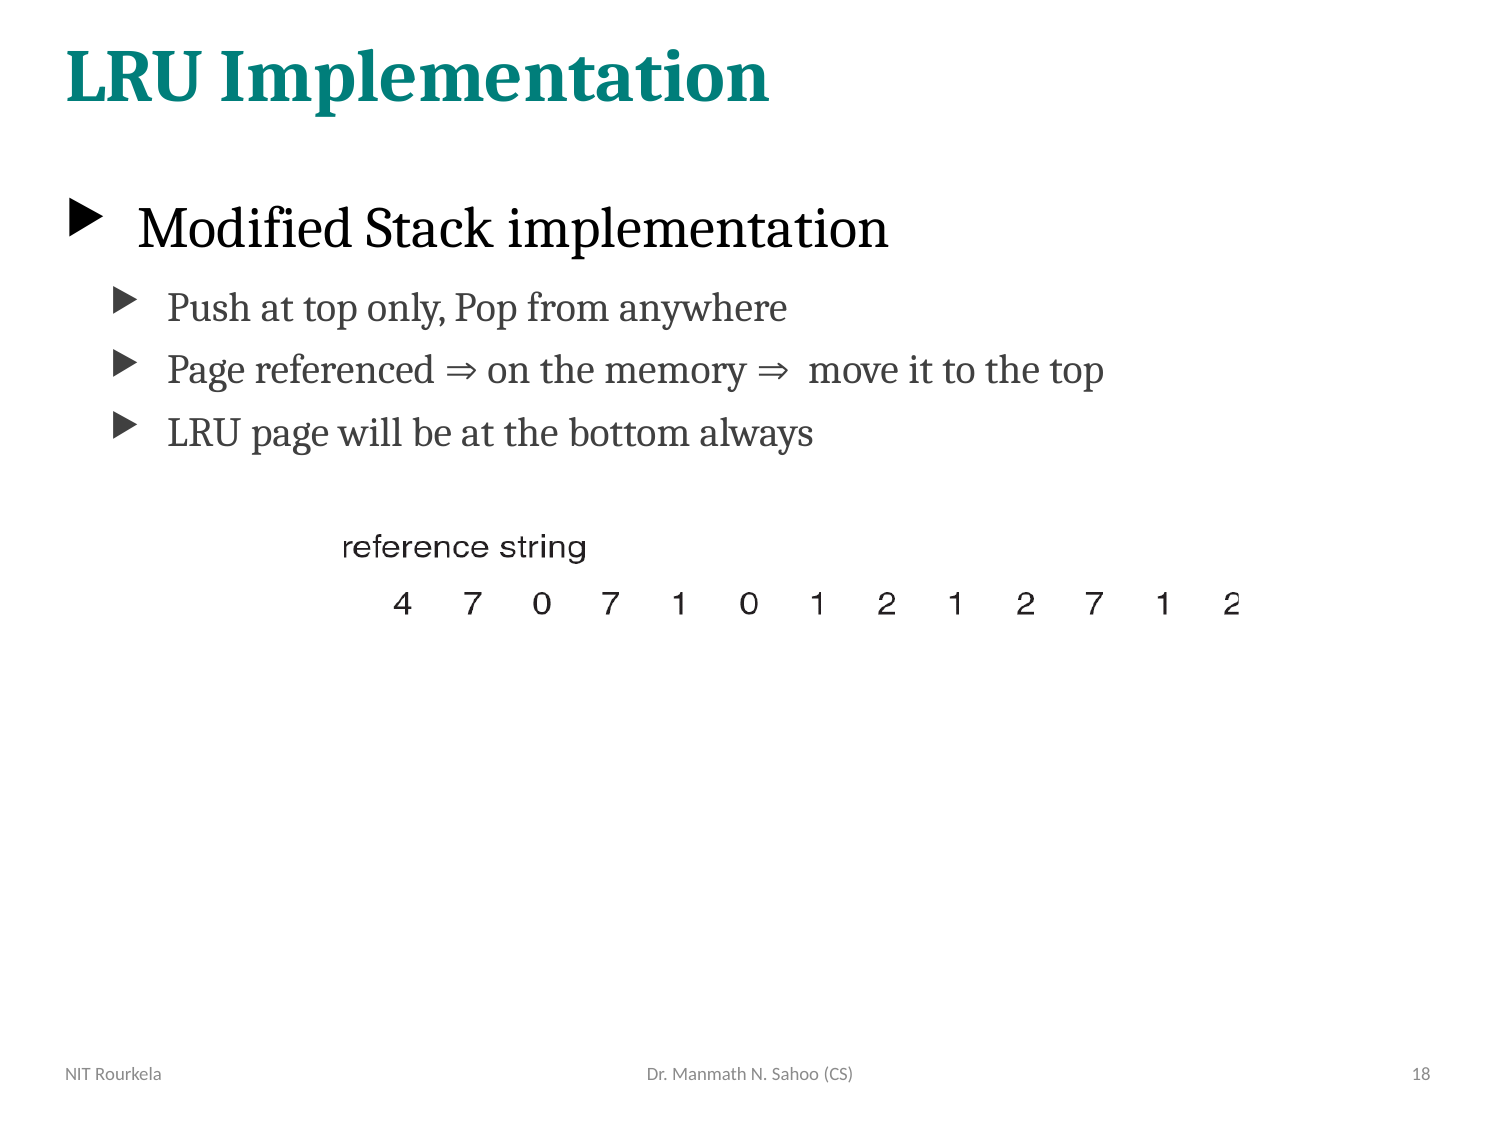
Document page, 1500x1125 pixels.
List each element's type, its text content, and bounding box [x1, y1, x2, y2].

picture [342, 530, 1239, 625]
slide_number 18 [1089, 1042, 1446, 1103]
title LRU Implementation [50, 5, 1446, 149]
list Modified Stack implementation Push at top only, Pop from anywhere Page referenced  on the memory  move it to the top LRU page will be at the bottom always [50, 167, 1446, 1014]
footer Dr. Manmath N. Sahoo (CS) [496, 1042, 1004, 1103]
slide_number NIT Rourkela [50, 1042, 441, 1103]
